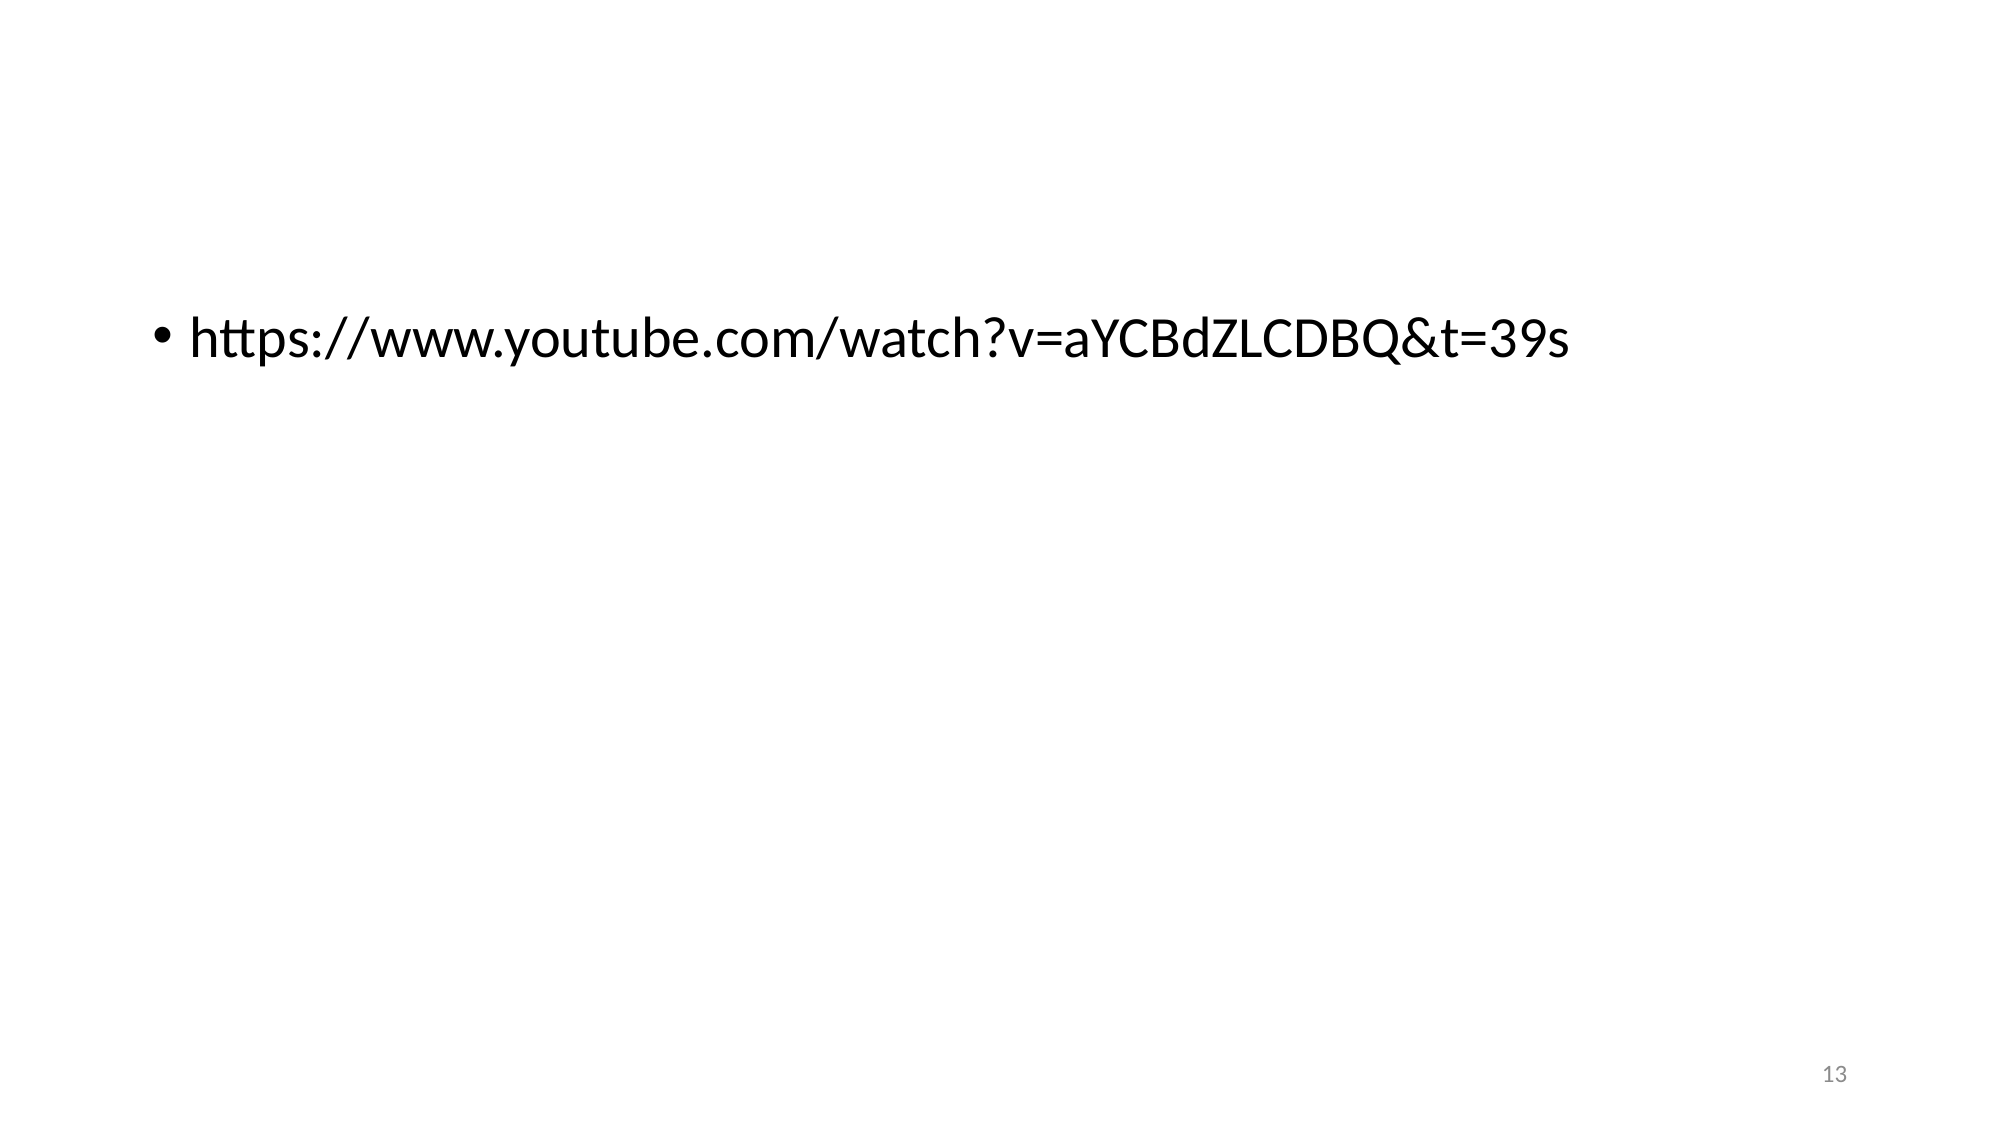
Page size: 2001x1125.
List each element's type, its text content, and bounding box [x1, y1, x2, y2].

list https://www.youtube.com/watch?v=aYCBdZLCDBQ&t=39s [137, 299, 1863, 1014]
slide_number 13 [1412, 1042, 1863, 1103]
